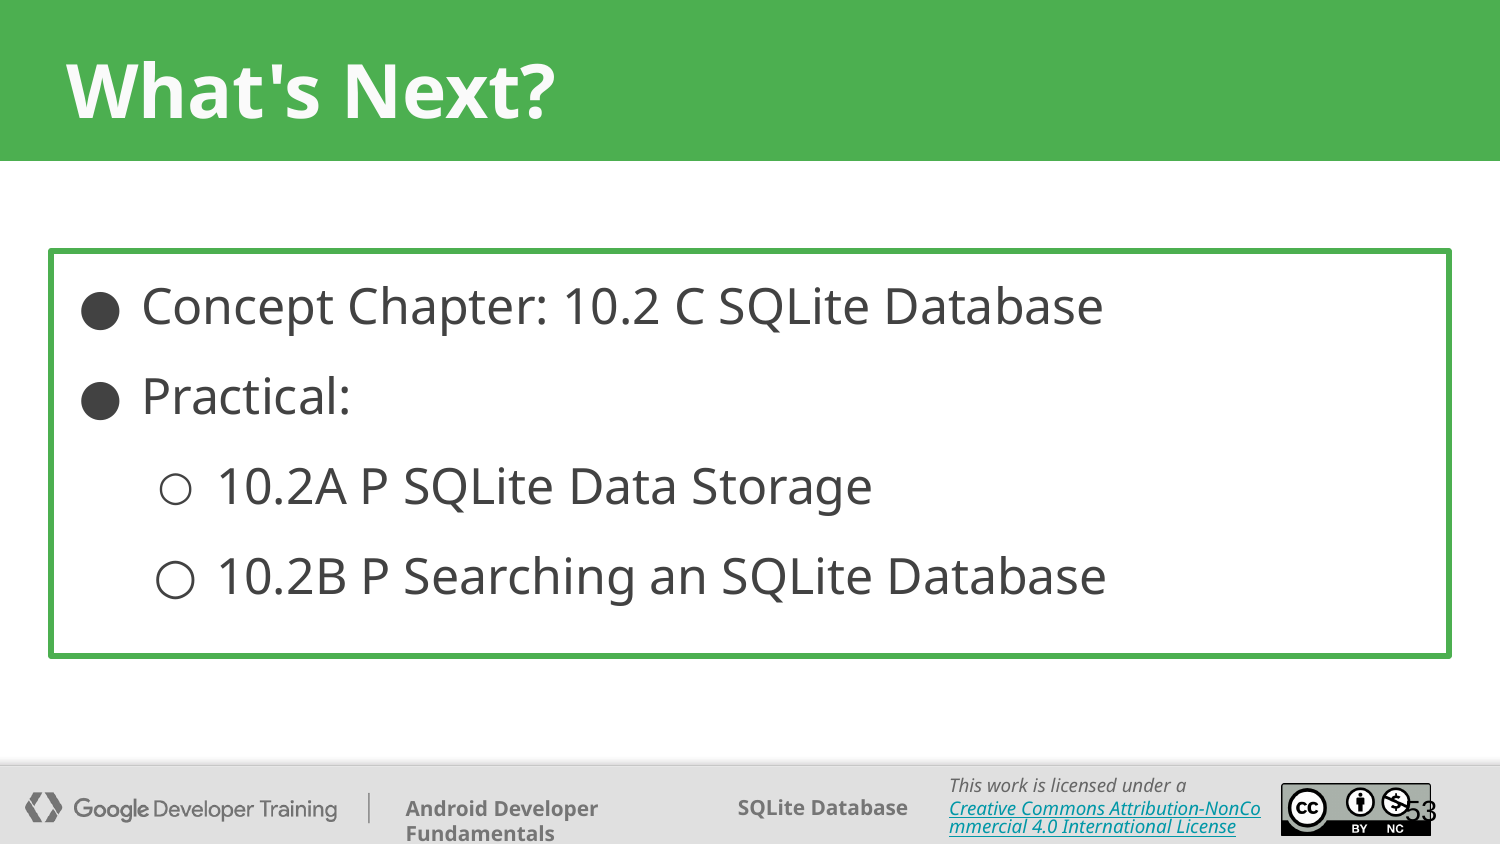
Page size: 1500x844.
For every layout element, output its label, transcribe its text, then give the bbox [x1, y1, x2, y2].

text_box Concept Chapter: 10.2 C SQLite Database Practical: 10.2A P SQLite Data Storage 10.2B P Searching an SQLite Database [51, 250, 1449, 656]
title What's Next? [51, 28, 1449, 122]
picture [0, 161, 1500, 844]
slide_number ‹#› [1389, 777, 1480, 842]
